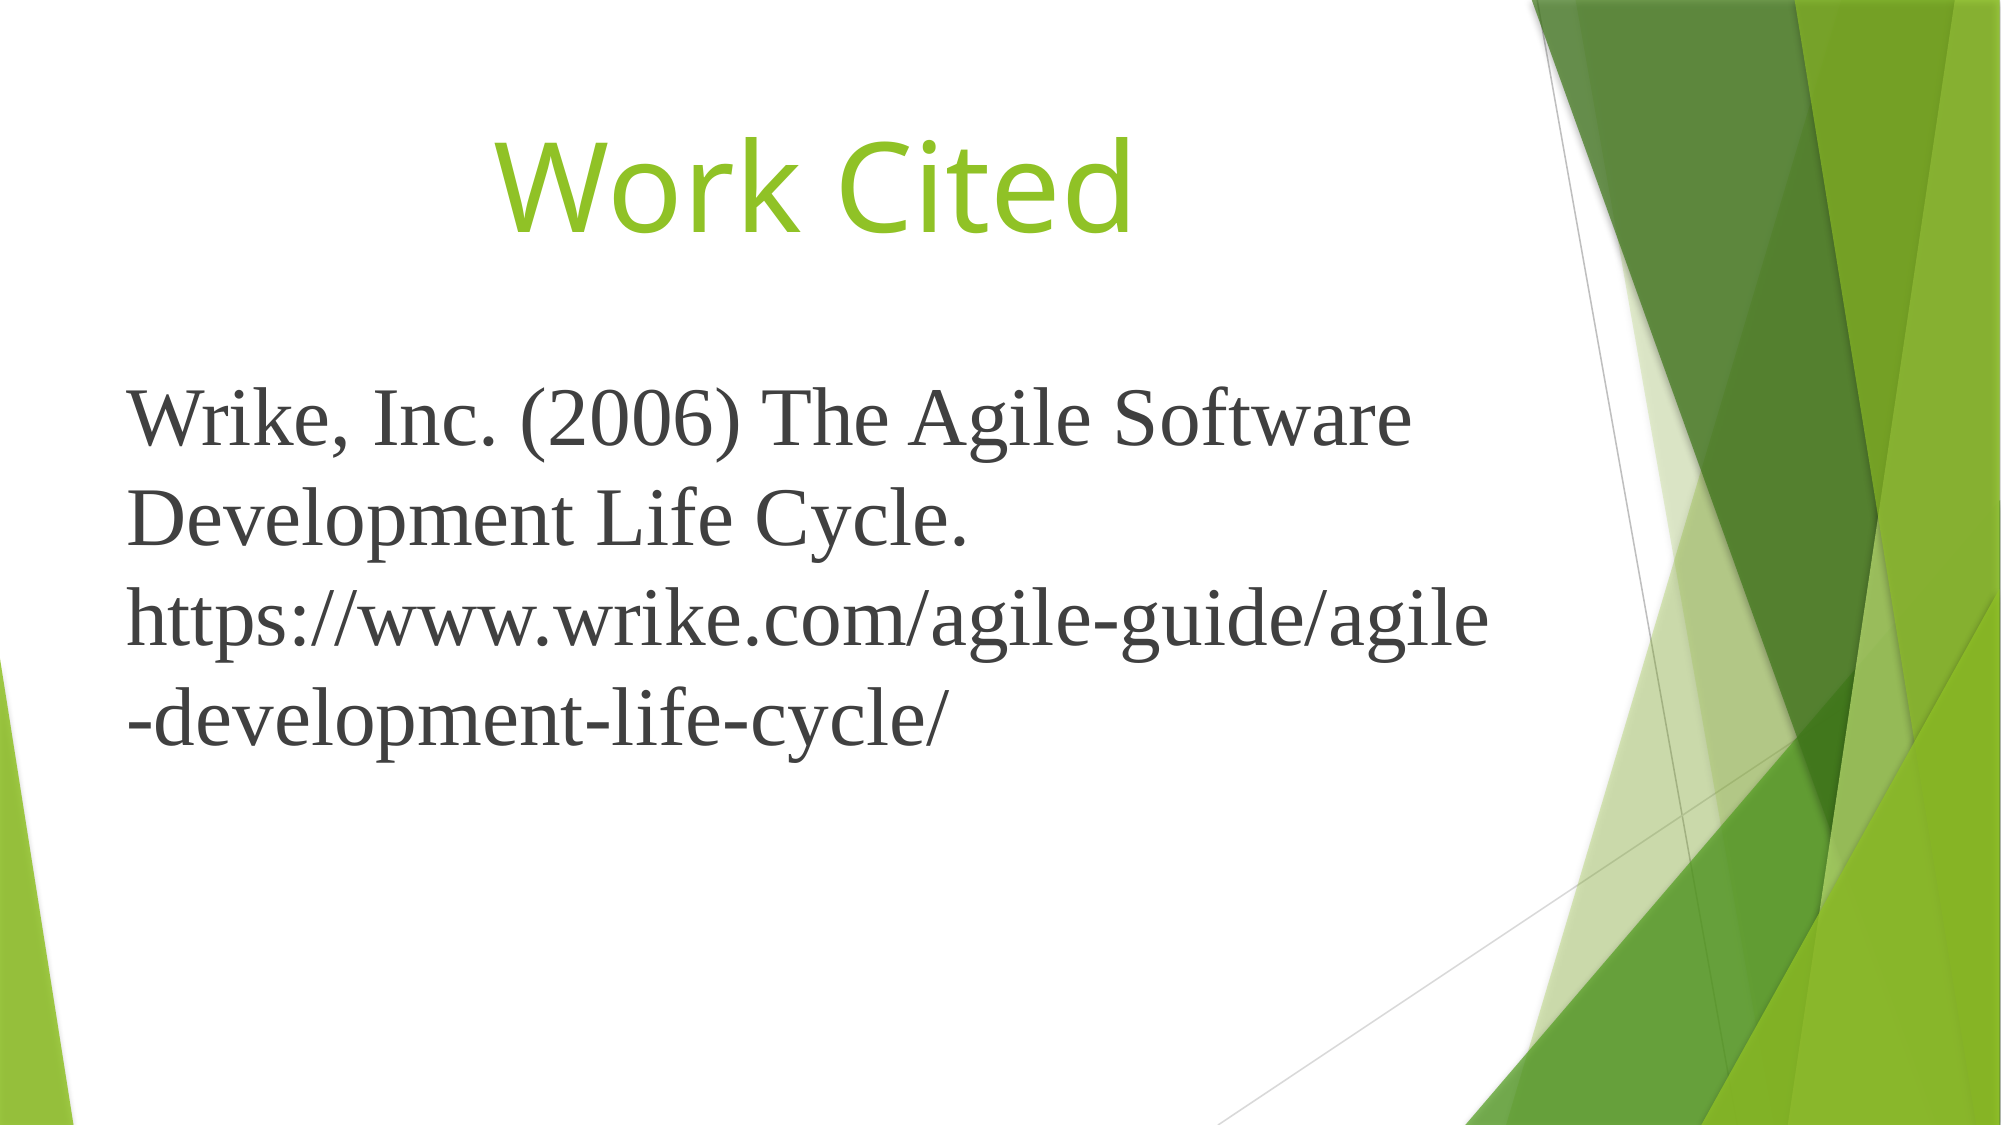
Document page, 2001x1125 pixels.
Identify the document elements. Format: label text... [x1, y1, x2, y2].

title Work Cited [111, 99, 1522, 317]
list Wrike, Inc. (2006) The Agile Software Development Life Cycle. https://www.wrike.com/agile-guide/agile-development-life-cycle/ [111, 354, 1522, 992]
